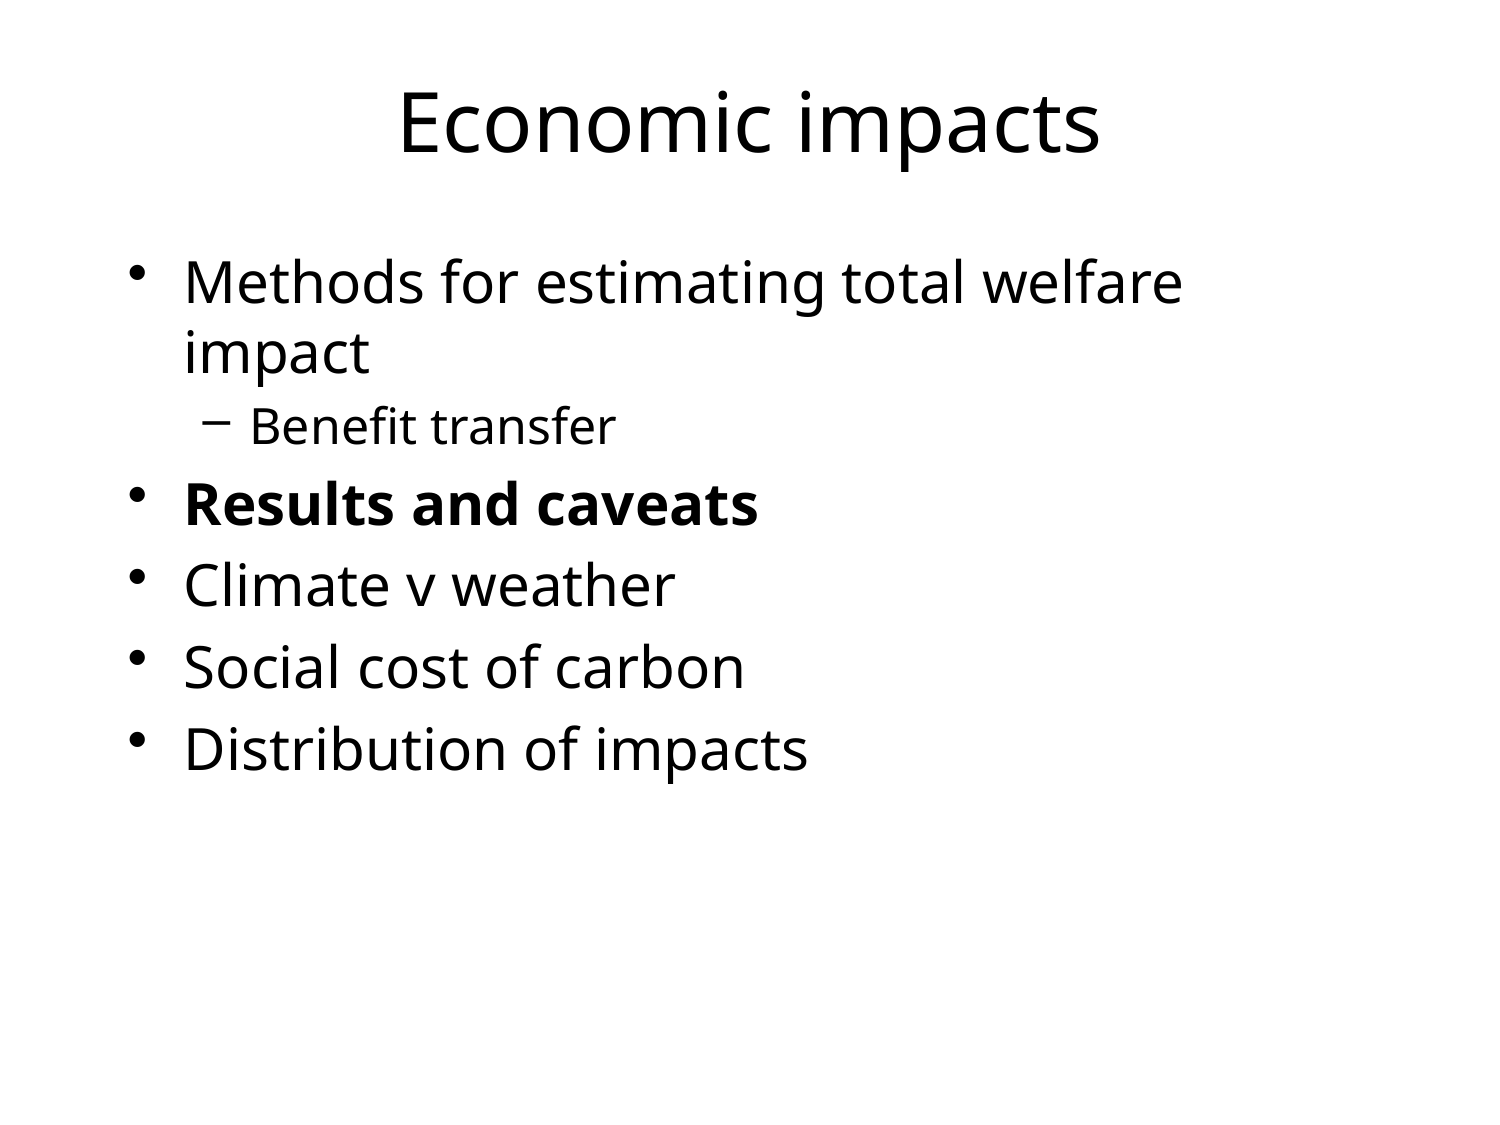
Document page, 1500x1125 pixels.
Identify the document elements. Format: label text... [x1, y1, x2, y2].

title Economic impacts [112, 24, 1388, 213]
list Methods for estimating total welfare impact Benefit transfer Results and caveats Climate v weather Social cost of carbon Distribution of impacts [112, 237, 1388, 913]
